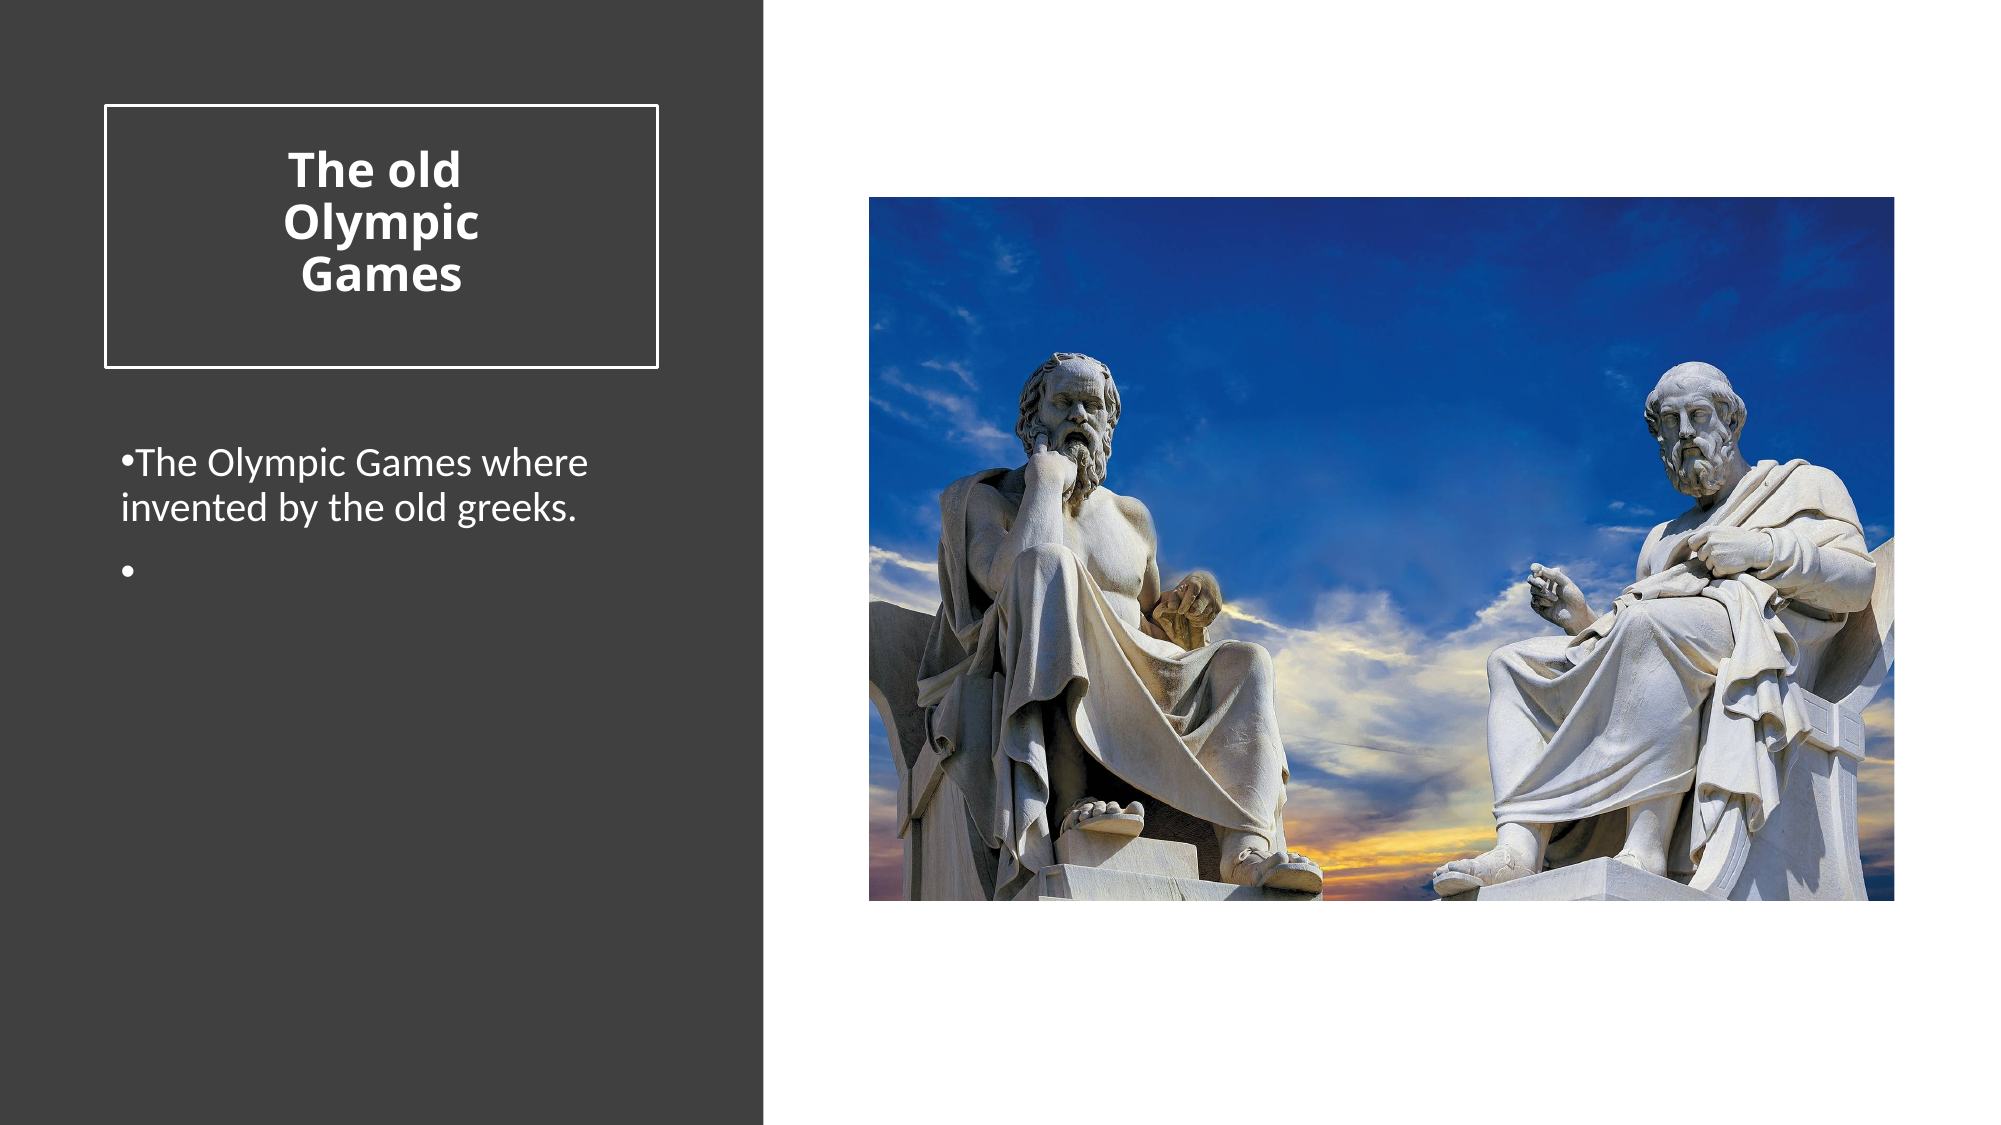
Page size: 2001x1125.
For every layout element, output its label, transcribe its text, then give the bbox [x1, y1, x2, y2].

list The Olympic Games where invented by the old greeks. [105, 432, 658, 994]
title The old Olympic Games [105, 105, 658, 368]
picture [869, 197, 1895, 901]
text_box [0, 0, 764, 1125]
